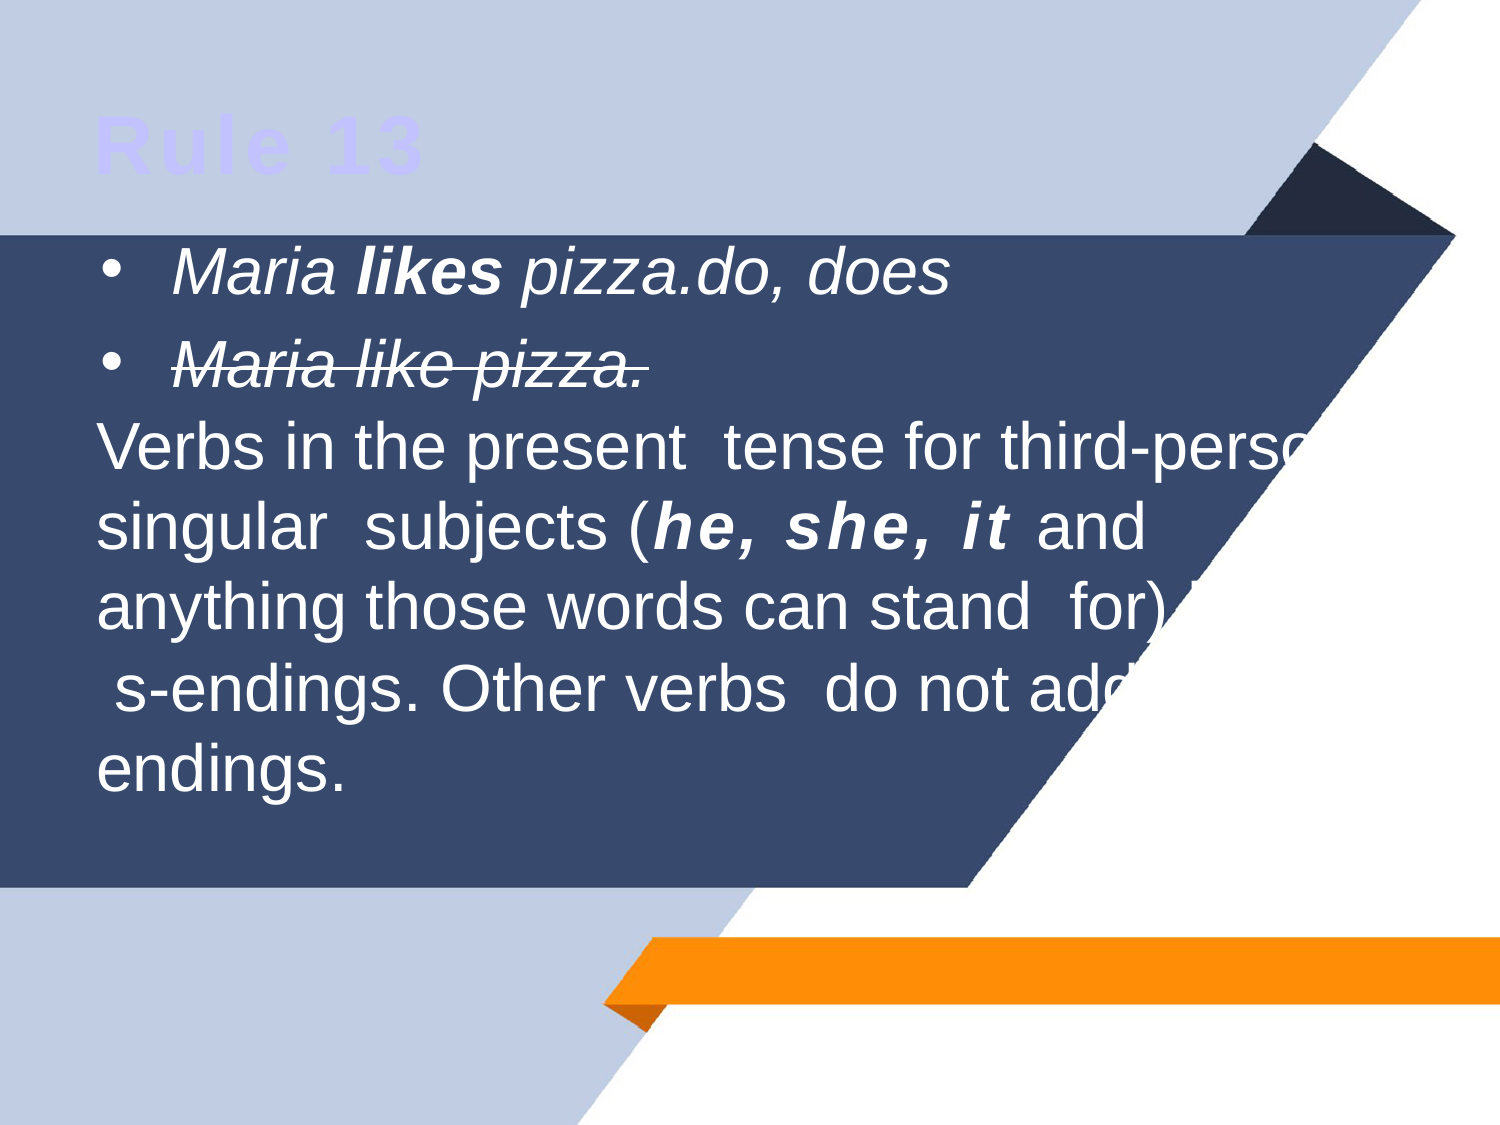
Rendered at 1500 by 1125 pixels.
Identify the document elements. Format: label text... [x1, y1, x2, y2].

picture [0, 0, 1500, 1125]
title Rule 13 [76, 19, 1427, 173]
list Maria likes pizza.do, does Maria like pizza. Verbs in the present tense for third-person, singular subjects (he, she, it and anything those words can stand for) have s-endings. Other verbs do not add s-endings. [81, 220, 1432, 1071]
